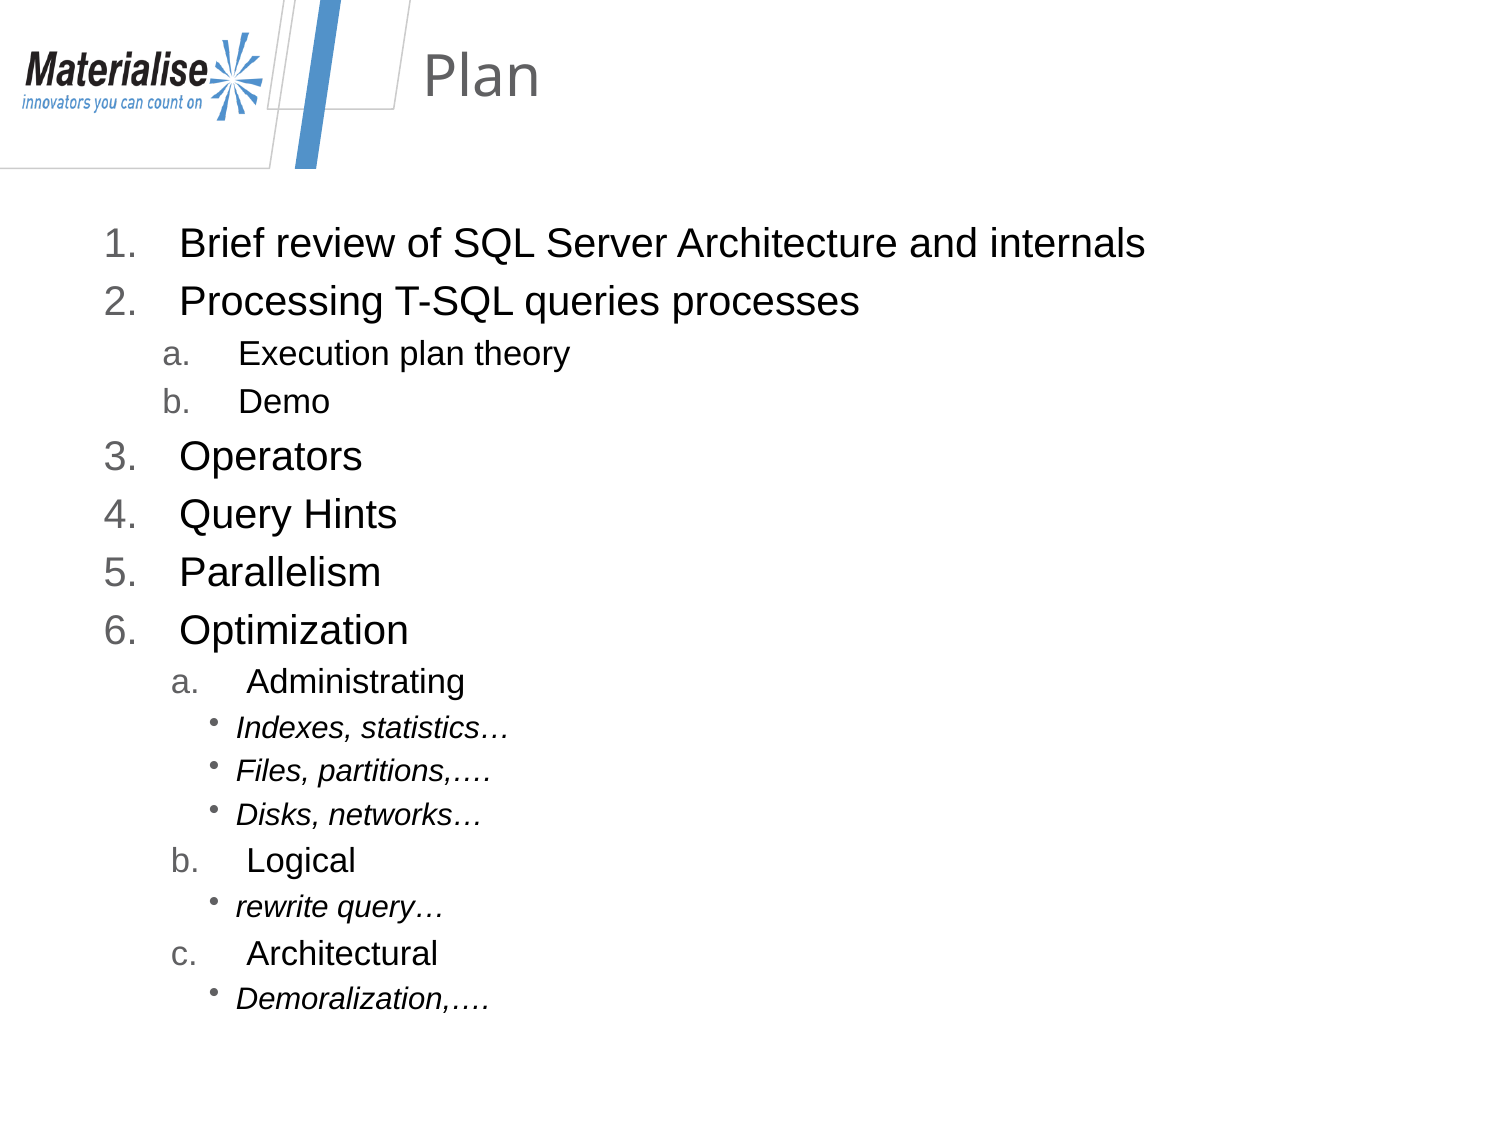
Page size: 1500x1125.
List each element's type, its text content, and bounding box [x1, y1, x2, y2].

list Brief review of SQL Server Architecture and internals Processing T-SQL queries processes Execution plan theory Demo Operators Query Hints Parallelism Optimization Administrating Indexes, statistics… Files, partitions,…. Disks, networks… Logical rewrite query… Architectural Demoralization,…. [88, 208, 1484, 1029]
picture [0, 20, 275, 137]
title Plan [407, 0, 1500, 116]
